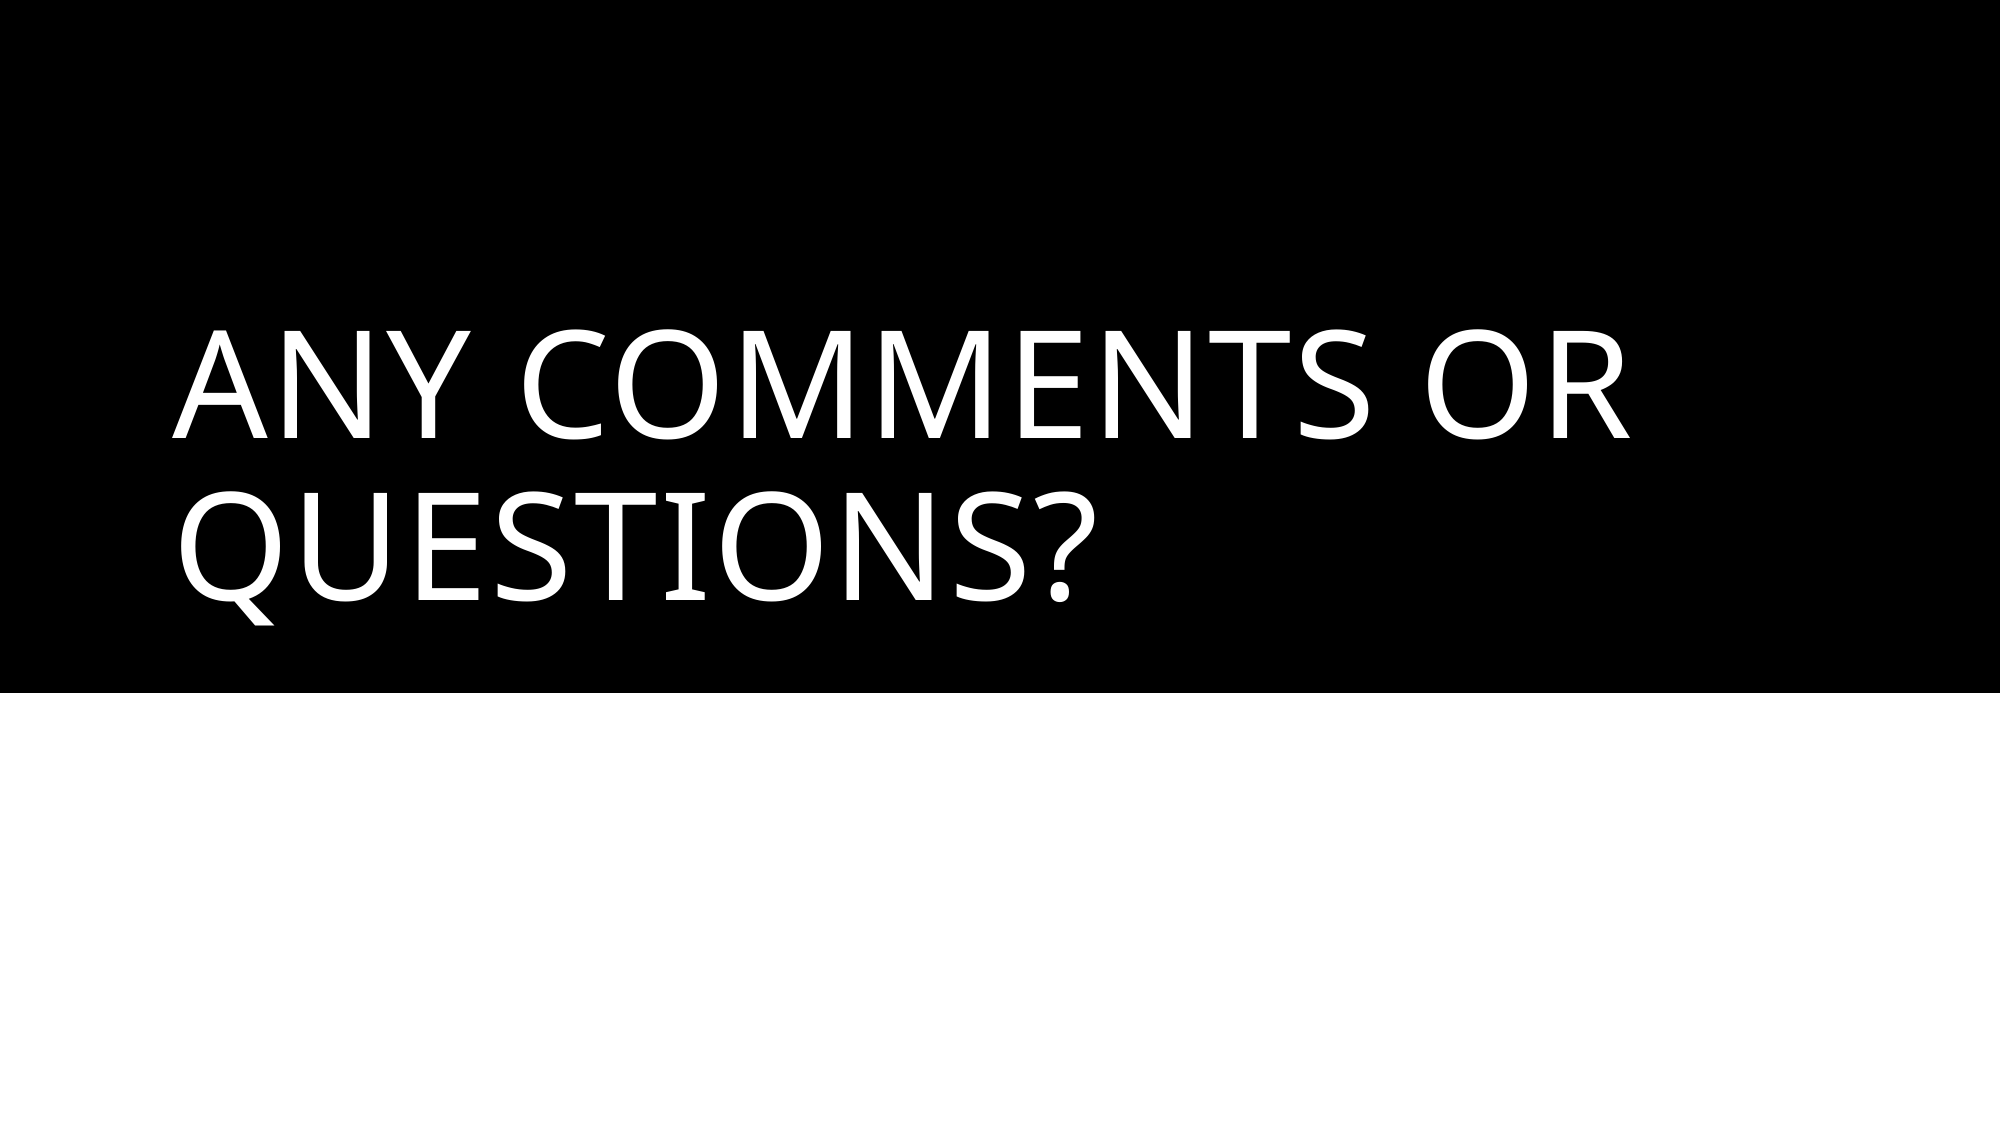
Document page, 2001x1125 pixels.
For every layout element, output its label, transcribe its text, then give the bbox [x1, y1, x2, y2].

title Any comments or questions? [157, 126, 1842, 641]
